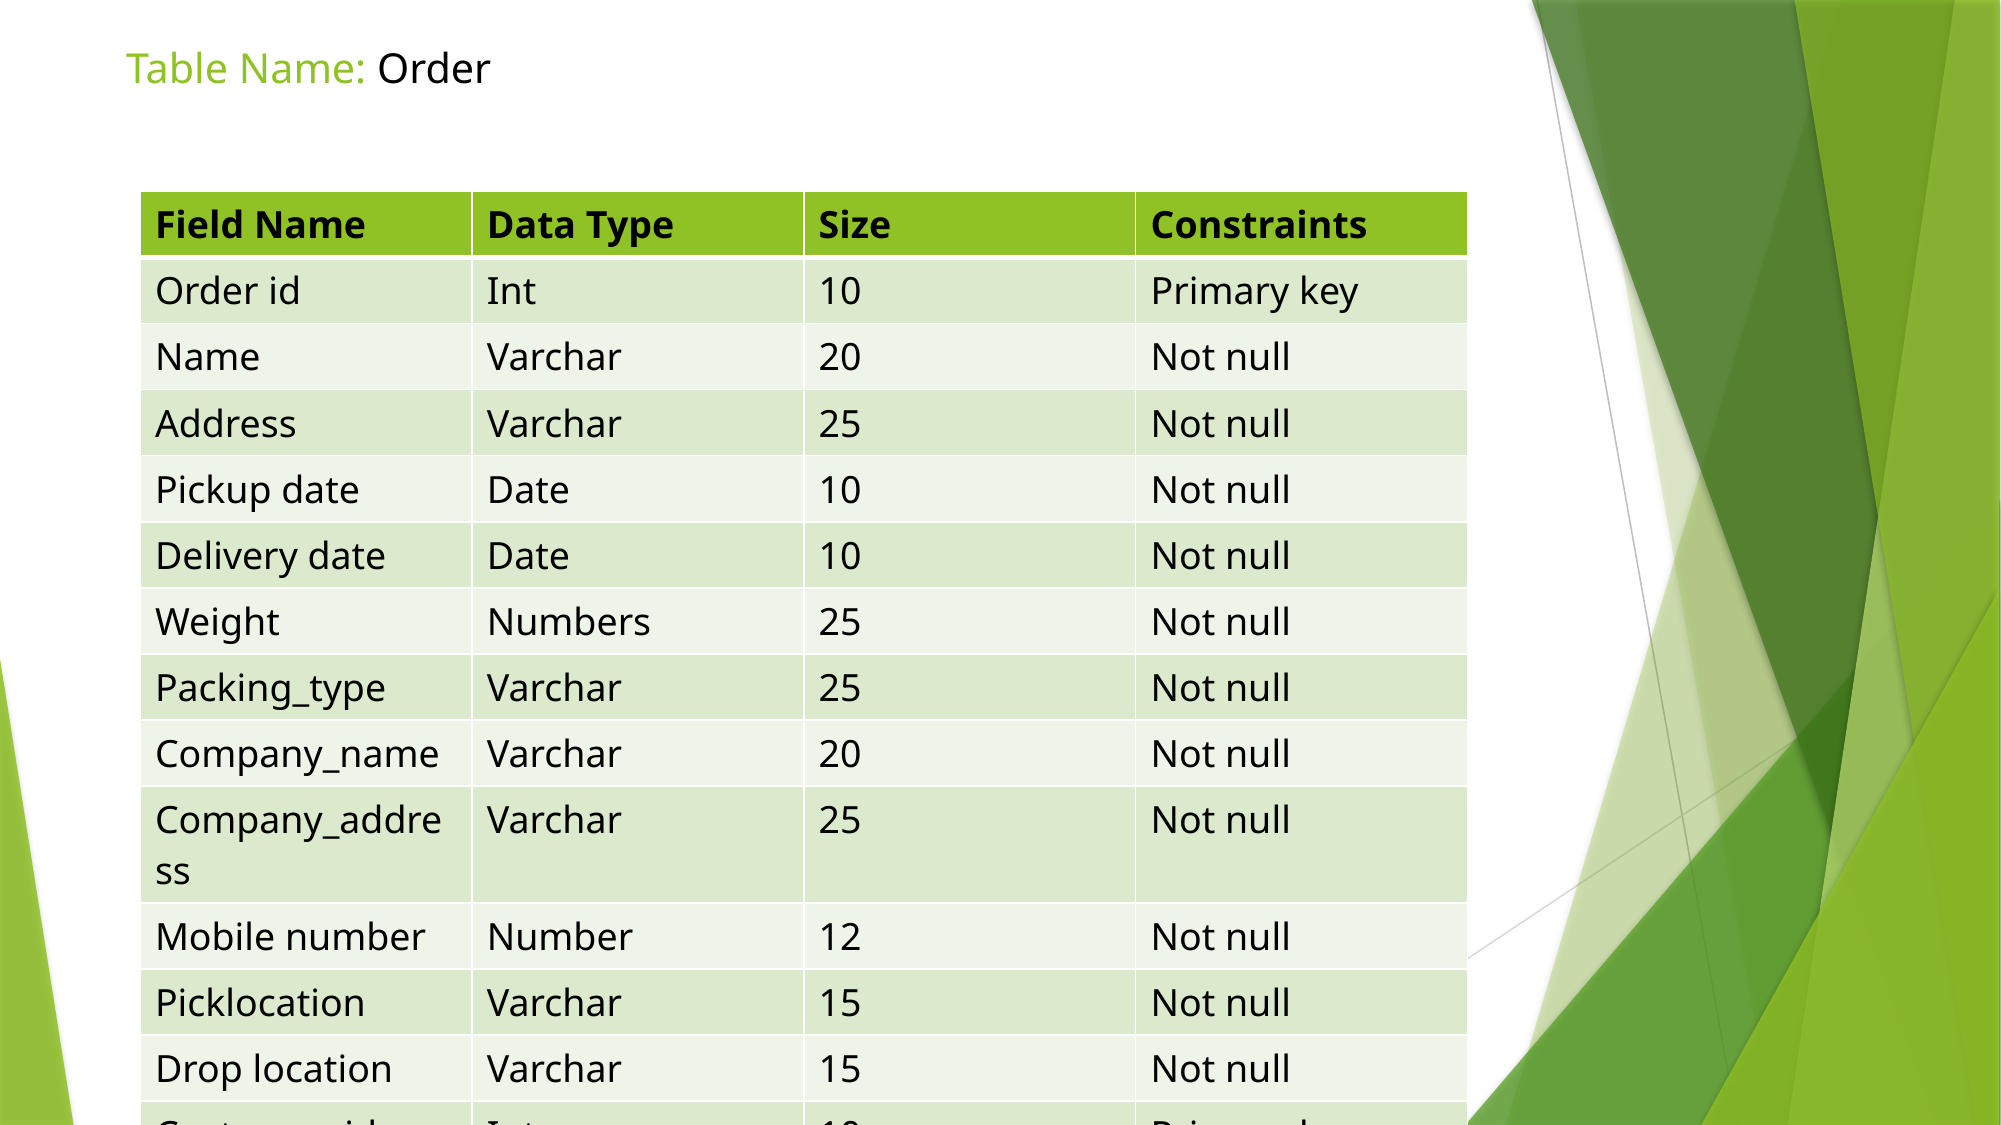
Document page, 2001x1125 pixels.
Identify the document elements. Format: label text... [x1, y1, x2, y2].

table_cell Not null [1136, 721, 1467, 785]
table_cell Company_name [141, 721, 471, 785]
table_cell 20 [805, 324, 1135, 389]
table_cell 15 [805, 1036, 1135, 1100]
table_cell Varchar [473, 1036, 803, 1100]
table_cell Numbers [473, 589, 803, 653]
table_cell Order id [141, 260, 471, 323]
table_cell Not null [1136, 324, 1467, 389]
table_cell Varchar [473, 324, 803, 389]
table_cell Int [473, 260, 803, 323]
table_header Data Type [473, 192, 803, 255]
table_cell Varchar [473, 970, 803, 1034]
table_cell 15 [805, 970, 1135, 1034]
table_header Field Name [141, 192, 471, 255]
table_cell Packing_type [141, 655, 471, 719]
table_cell Not null [1136, 589, 1467, 653]
table_cell Not null [1136, 904, 1467, 968]
table_cell Not null [1136, 523, 1467, 587]
table_cell Date [473, 523, 803, 587]
table_cell Varchar [473, 390, 803, 455]
table_cell 10 [805, 260, 1135, 323]
table_cell Not null [1136, 1036, 1467, 1100]
table_cell Weight [141, 589, 471, 653]
table_cell Company_address [141, 787, 471, 902]
table_cell 25 [805, 390, 1135, 455]
table_cell Not null [1136, 456, 1467, 521]
table_cell Int [473, 1102, 803, 1125]
table_cell Not null [1136, 655, 1467, 719]
table_cell 20 [805, 721, 1135, 785]
table_cell Not null [1136, 787, 1467, 902]
table_cell Number [473, 904, 803, 968]
table_cell Mobile number [141, 904, 471, 968]
table_cell Name [141, 324, 471, 389]
table_cell Primary key [1136, 260, 1467, 323]
table_cell Drop location [141, 1036, 471, 1100]
title Table Name: Order [111, 35, 947, 100]
table_cell Picklocation [141, 970, 471, 1034]
table_cell Varchar [473, 787, 803, 902]
table_cell 10 [805, 456, 1135, 521]
table_cell Address [141, 390, 471, 455]
table_cell 10 [805, 1102, 1135, 1125]
table_cell 25 [805, 787, 1135, 902]
table_cell Date [473, 456, 803, 521]
table_cell 25 [805, 589, 1135, 653]
table_cell 25 [805, 655, 1135, 719]
table_header Size [805, 192, 1135, 255]
table_cell Delivery date [141, 523, 471, 587]
table_cell Customer_id [141, 1102, 471, 1125]
table_cell 10 [805, 523, 1135, 587]
table_cell Pickup date [141, 456, 471, 521]
table_cell 12 [805, 904, 1135, 968]
table_cell Not null [1136, 970, 1467, 1034]
table_cell Varchar [473, 721, 803, 785]
table_cell Primary key [1136, 1102, 1467, 1125]
table_cell Varchar [473, 655, 803, 719]
table_header Constraints [1136, 192, 1467, 255]
table_cell Not null [1136, 390, 1467, 455]
